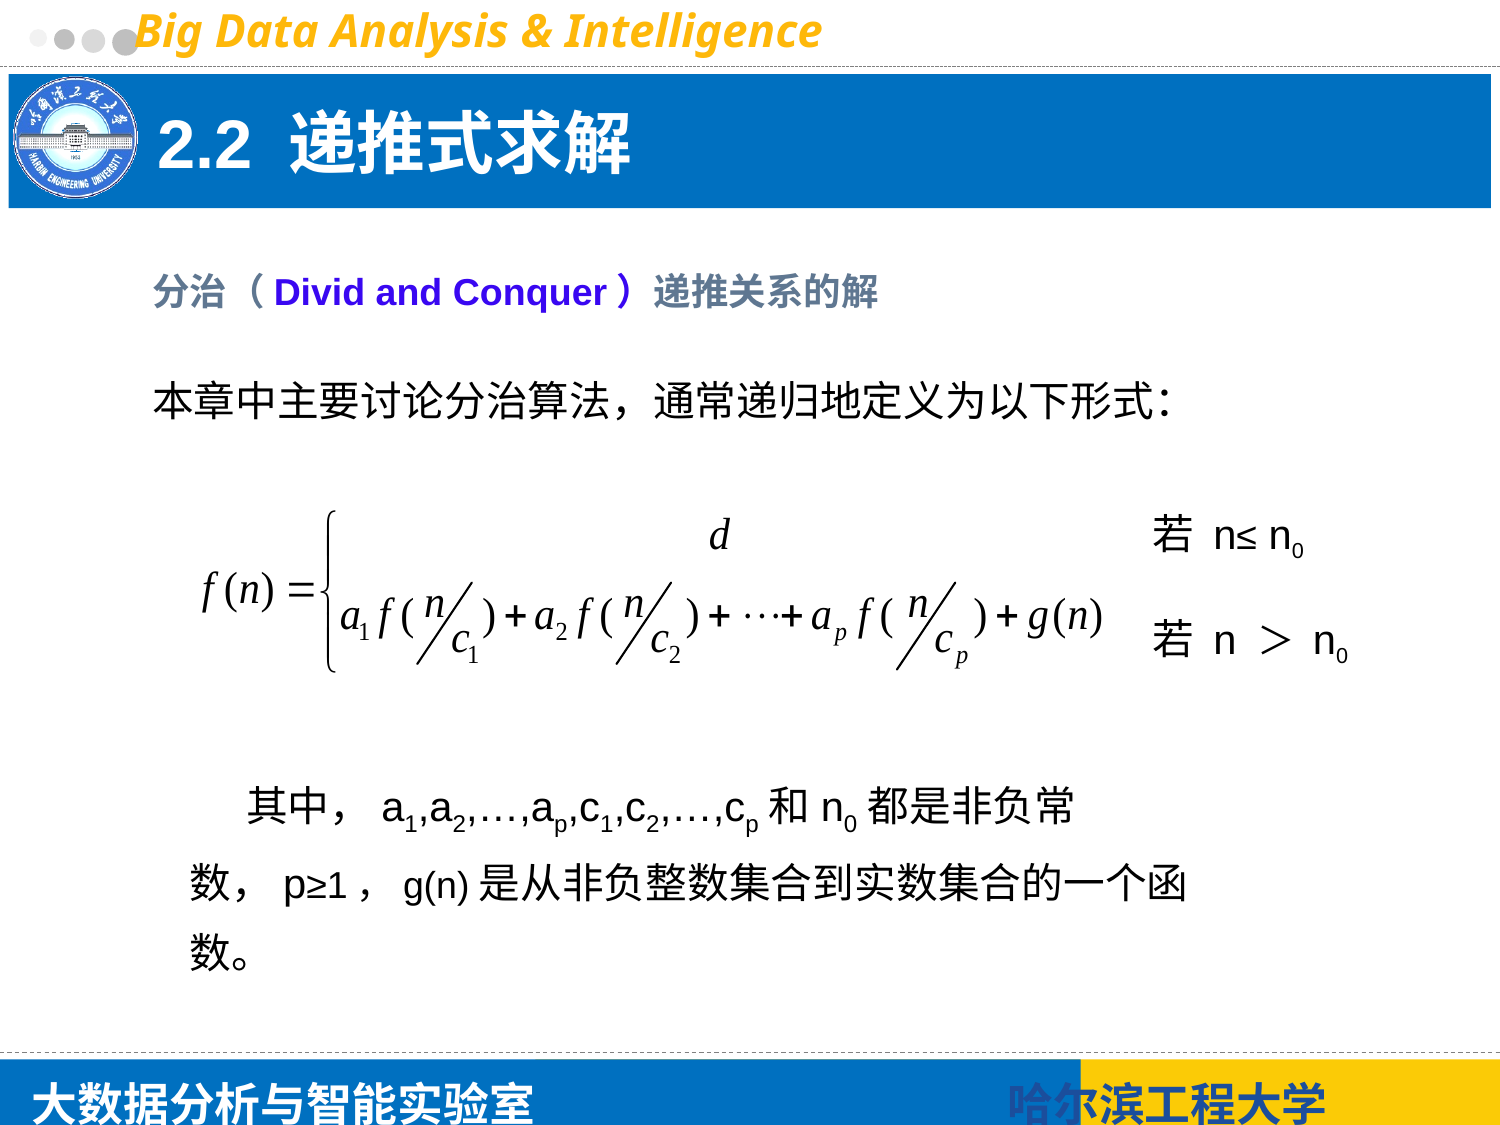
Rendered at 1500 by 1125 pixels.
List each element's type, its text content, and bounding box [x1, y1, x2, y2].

text_box 分治（Divid and Conquer）递推关系的解 [137, 237, 1372, 320]
text_box 其中，a1,a2,…,ap,c1,c2,…,cp和n0都是非负常数，p≥1，g(n)是从非负整数集合到实数集合的一个函数。 [174, 749, 1285, 985]
text_box 本章中主要讨论分治算法，通常递归地定义为以下形式： [137, 350, 1303, 433]
slide_number [1149, 10, 1500, 71]
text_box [187, 499, 1401, 683]
title 2.2 递推式求解 [142, 76, 1425, 207]
